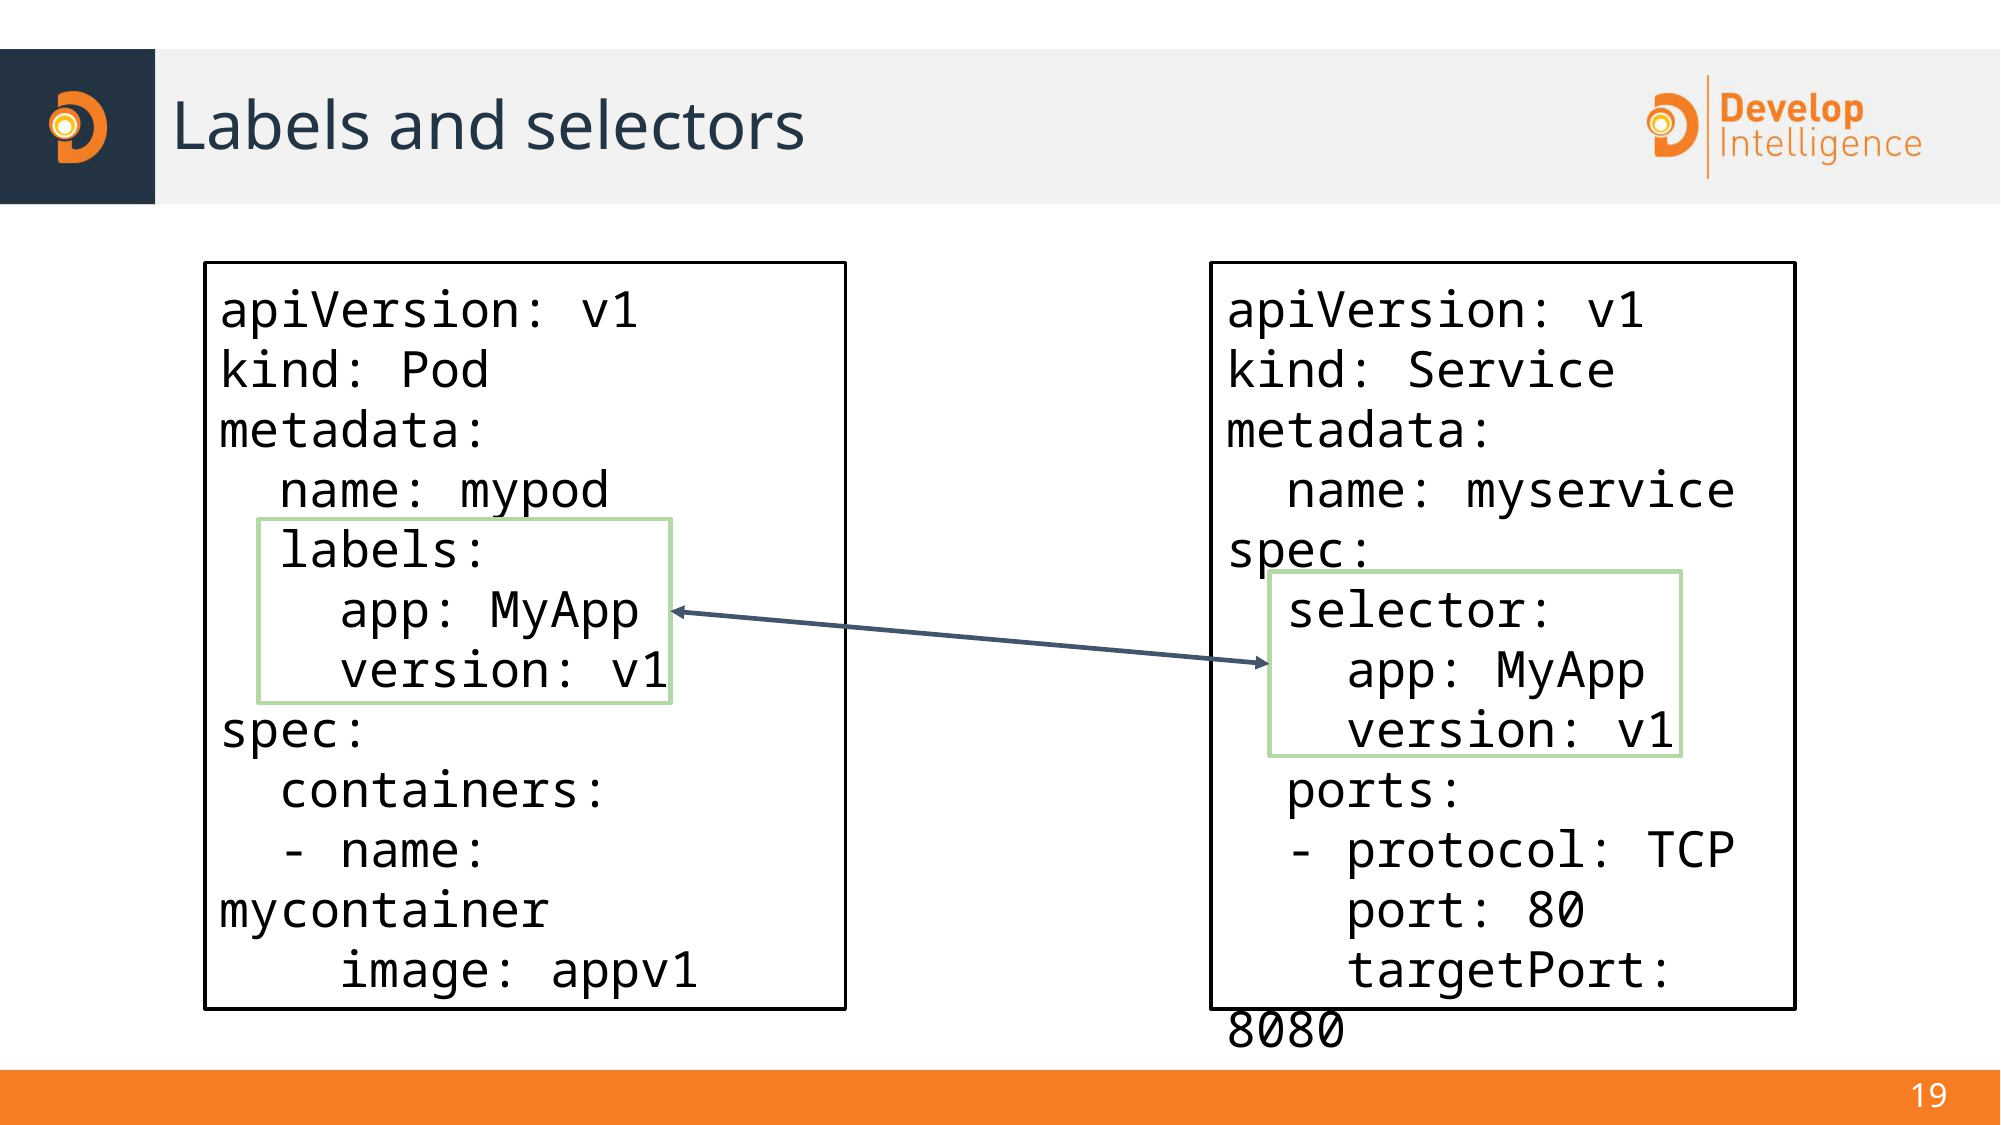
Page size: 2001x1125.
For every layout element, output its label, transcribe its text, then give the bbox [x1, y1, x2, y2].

text_box apiVersion: v1 kind: Service metadata: name: myservice spec: selector: app: MyApp version: v1 ports: - protocol: TCP port: 80 targetPort: 8080 [1211, 262, 1795, 1009]
text_box [258, 518, 671, 704]
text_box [670, 610, 1270, 665]
slide_number ‹#› [1860, 1072, 1998, 1122]
title Labels and selectors [156, 53, 1999, 203]
text_box apiVersion: v1 kind: Pod metadata: name: mypod labels: app: MyApp version: v1 spec: containers: - name: mycontainer image: appv1 [204, 262, 846, 1009]
text_box [1269, 571, 1682, 756]
picture [0, 0, 2001, 1125]
